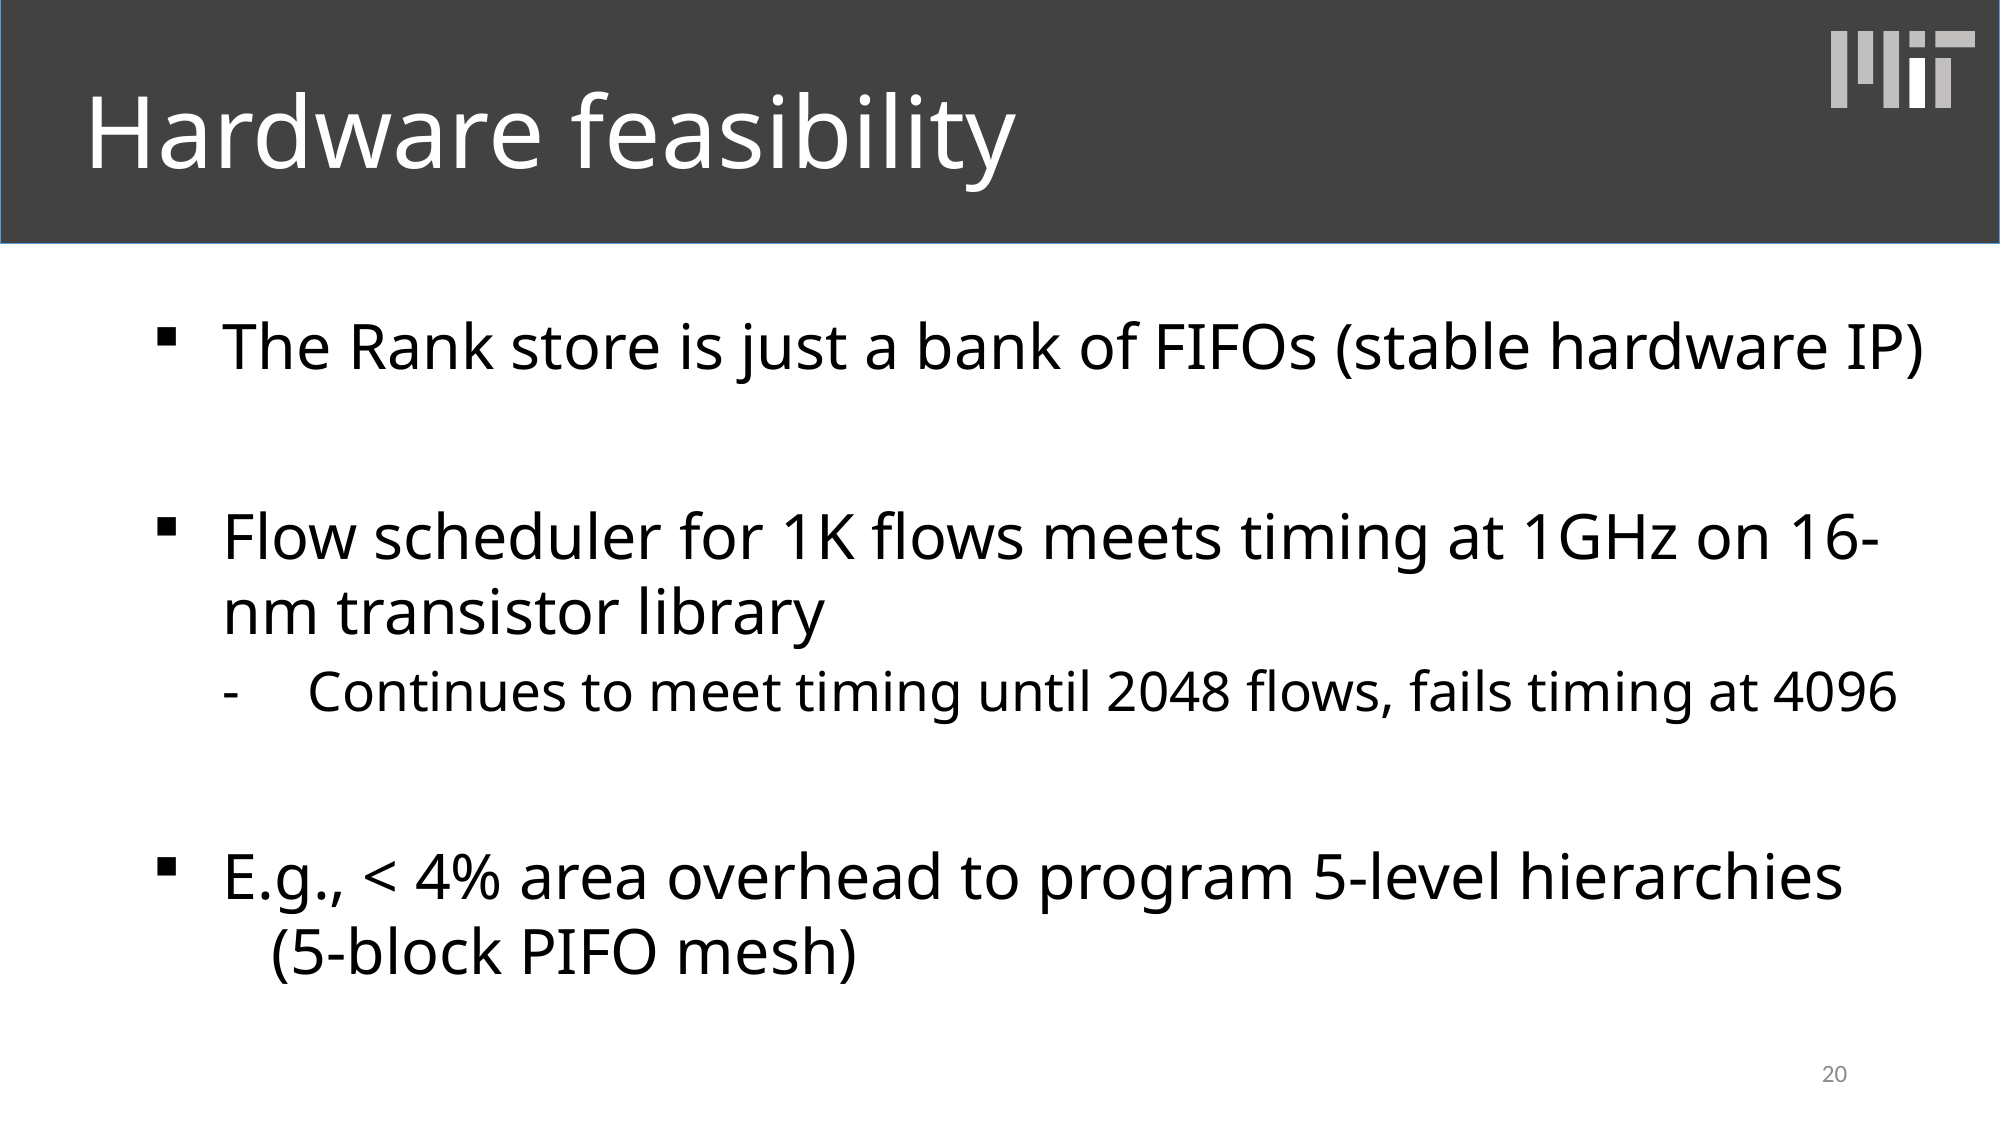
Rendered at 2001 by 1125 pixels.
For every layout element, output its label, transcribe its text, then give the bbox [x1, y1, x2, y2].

title Hardware feasibility [68, 20, 1794, 238]
slide_number 20 [1412, 1042, 1863, 1103]
picture [1831, 31, 1975, 108]
list The Rank store is just a bank of FIFOs (stable hardware IP) Flow scheduler for 1K flows meets timing at 1GHz on 16-nm transistor library Continues to meet timing until 2048 flows, fails timing at 4096 E.g., < 4% area overhead to program 5-level hierarchies (5-block PIFO mesh) [137, 299, 1957, 1094]
